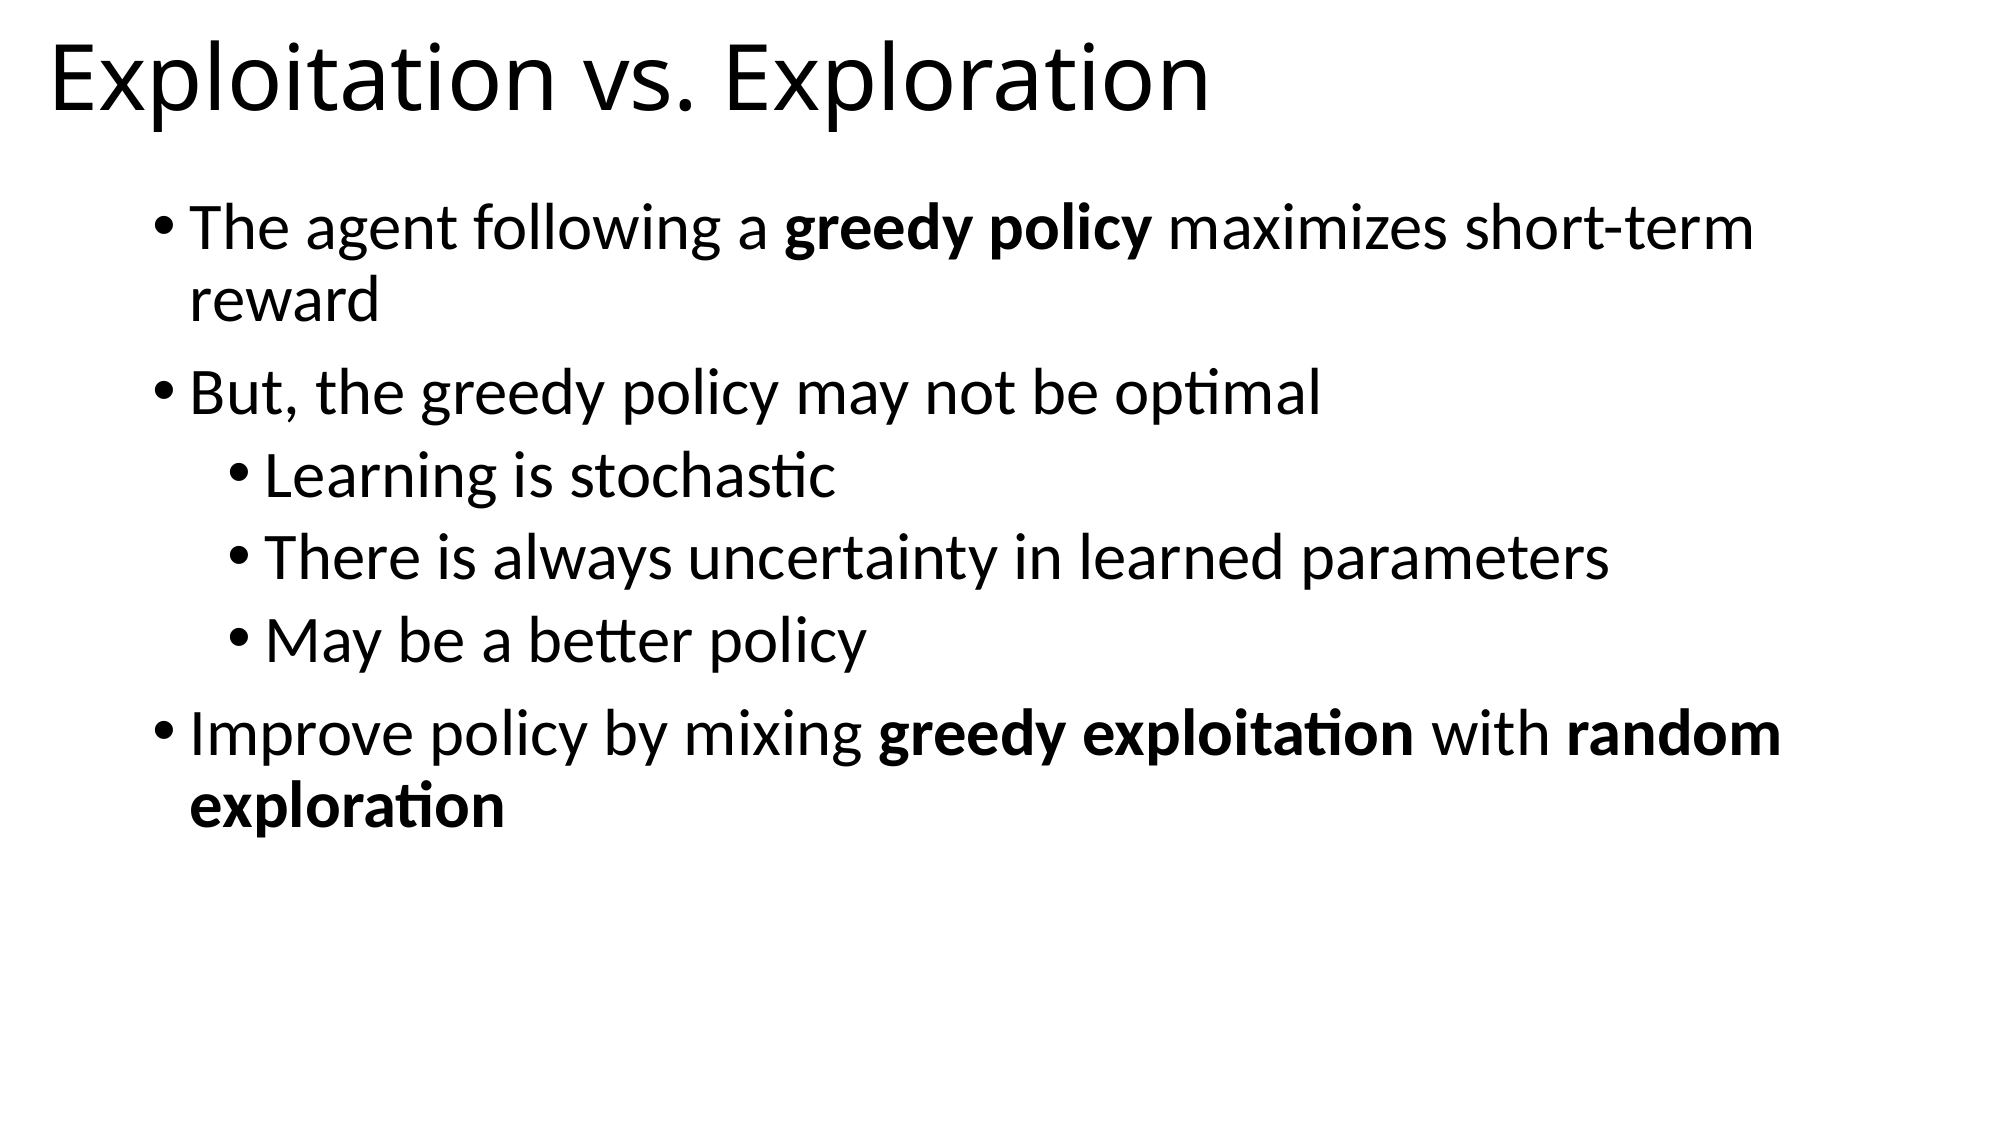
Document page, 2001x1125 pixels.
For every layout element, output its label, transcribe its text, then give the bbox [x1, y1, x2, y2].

list The agent following a greedy policy maximizes short-term reward But, the greedy policy may not be optimal Learning is stochastic There is always uncertainty in learned parameters May be a better policy Improve policy by mixing greedy exploitation with random exploration [137, 184, 1863, 1014]
title Exploitation vs. Exploration [32, 14, 1922, 147]
